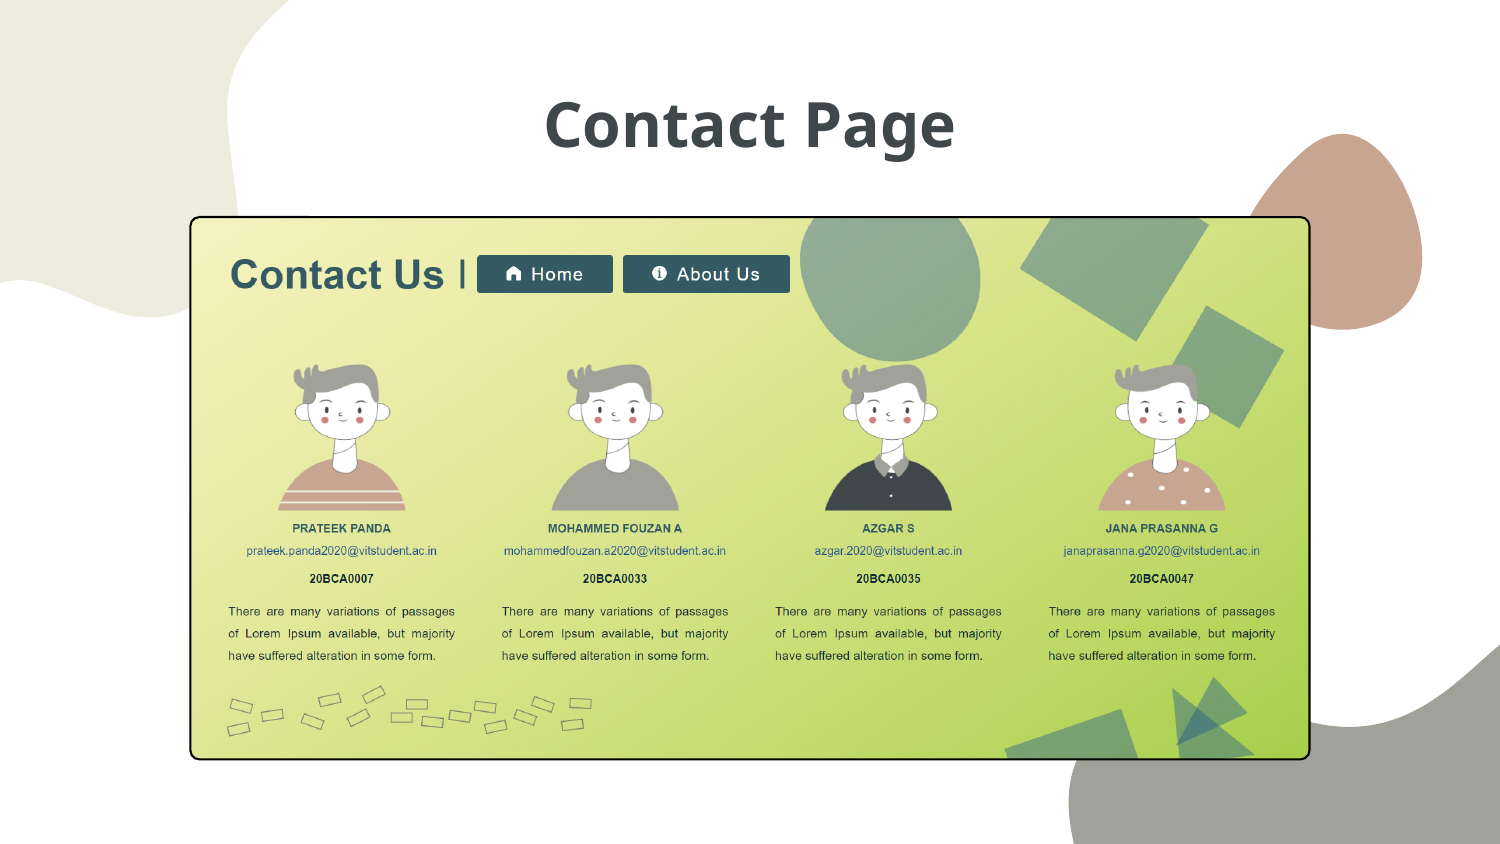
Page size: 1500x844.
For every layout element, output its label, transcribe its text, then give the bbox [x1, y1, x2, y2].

picture [190, 216, 1310, 760]
title Contact Page [116, 85, 1383, 175]
